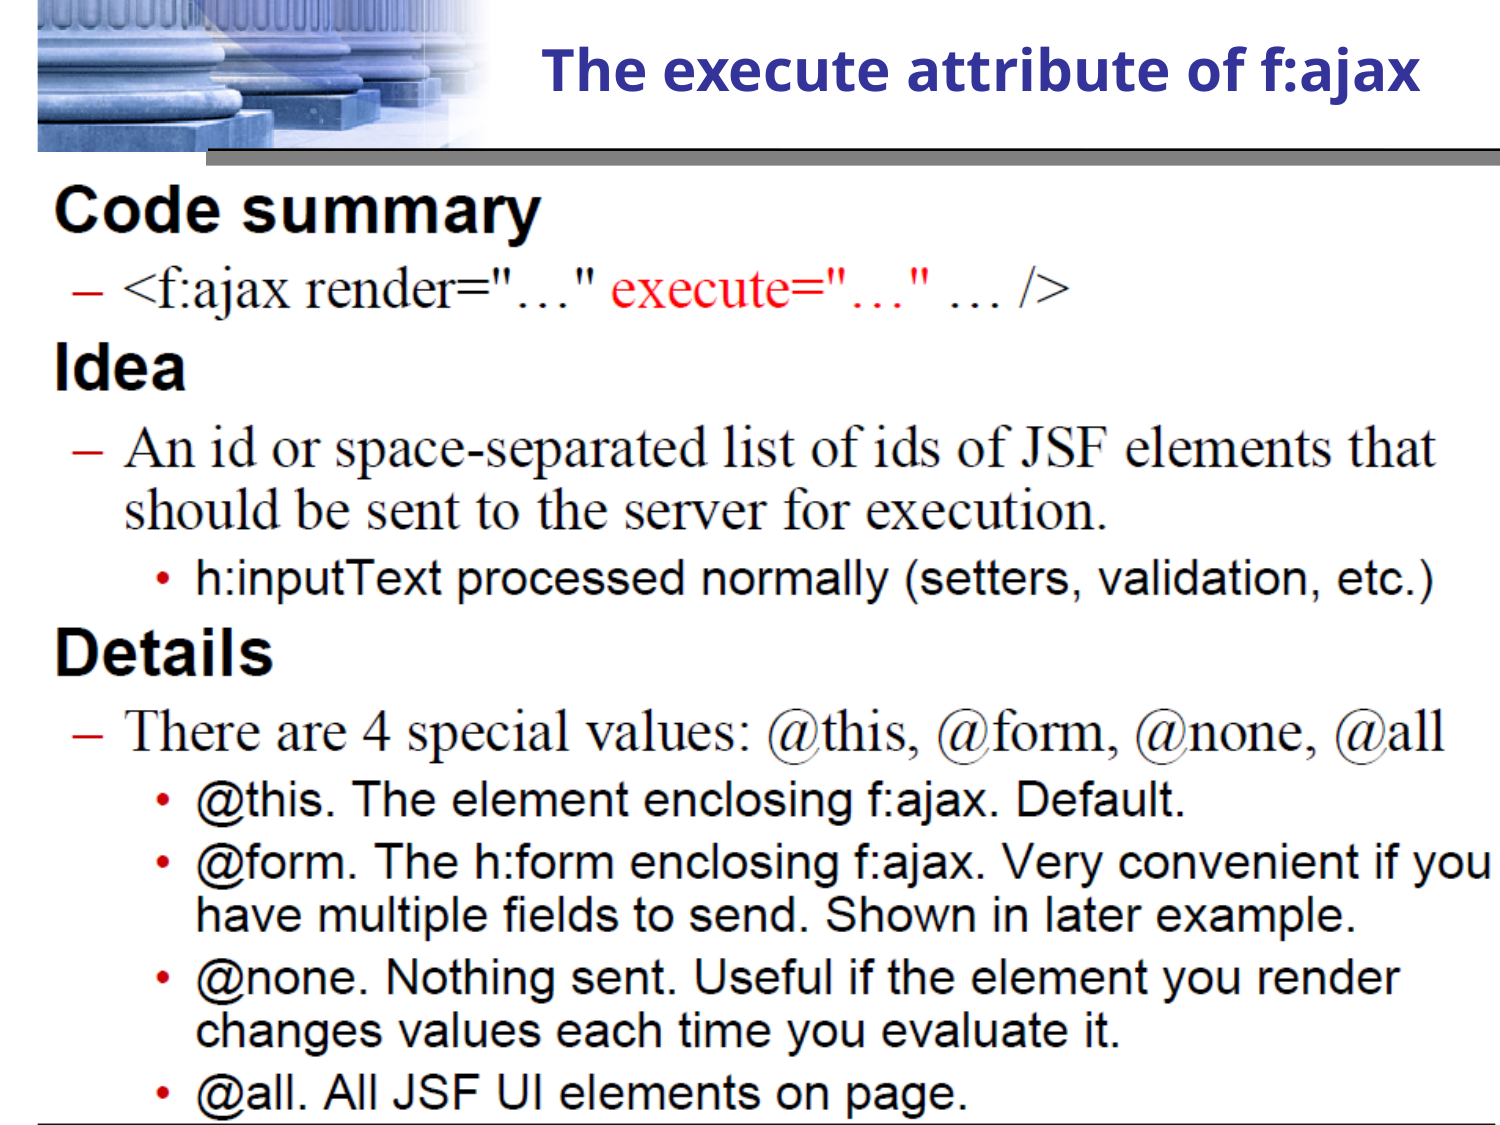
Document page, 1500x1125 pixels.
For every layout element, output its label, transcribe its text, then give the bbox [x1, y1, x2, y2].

picture [37, 0, 462, 152]
title The execute attribute of f:ajax [462, 0, 1500, 151]
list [37, 174, 1496, 1125]
